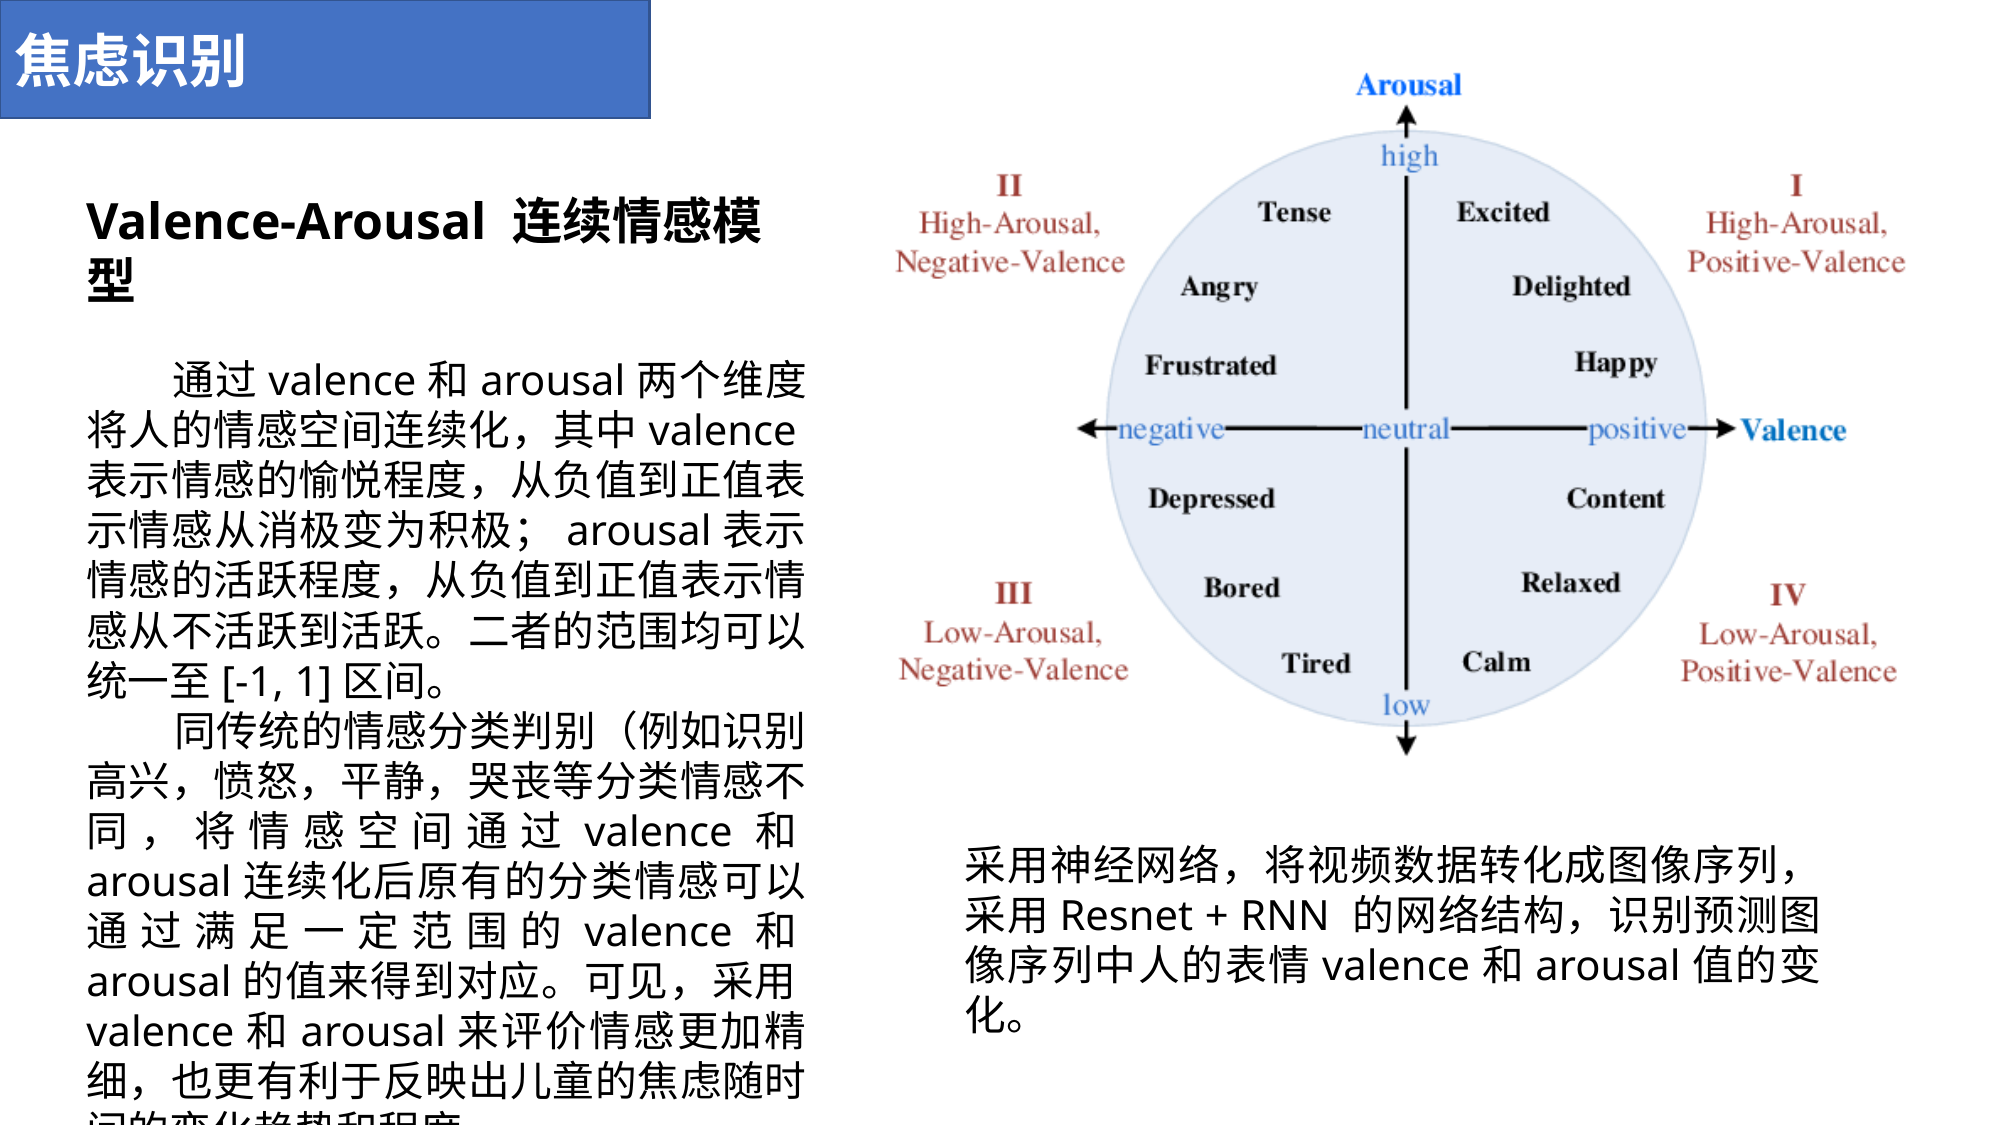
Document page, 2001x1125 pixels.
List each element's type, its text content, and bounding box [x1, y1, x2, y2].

text_box 焦虑识别 [0, 0, 651, 119]
text_box 采用神经网络，将视频数据转化成图像序列，采用Resnet + RNN 的网络结构，识别预测图像序列中人的表情valence和arousal值的变化。 [949, 831, 1836, 1046]
text_box Valence-Arousal 连续情感模型 通过valence和arousal两个维度将人的情感空间连续化，其中valence表示情感的愉悦程度，从负值到正值表示情感从消极变为积极；arousal表示情感的活跃程度，从负值到正值表示情感从不活跃到活跃。二者的范围均可以统一至[-1, 1]区间。 同传统的情感分类判别（例如识别高兴，愤怒，平静，哭丧等分类情感不同，将情感空间通过valence和arousal连续化后原有的分类情感可以通过满足一定范围的valence和arousal的值来得到对应。可见，采用valence和arousal来评价情感更加精细，也更有利于反映出儿童的焦虑随时间的变化趋势和程度。 [71, 181, 822, 1125]
picture [879, 65, 1929, 781]
